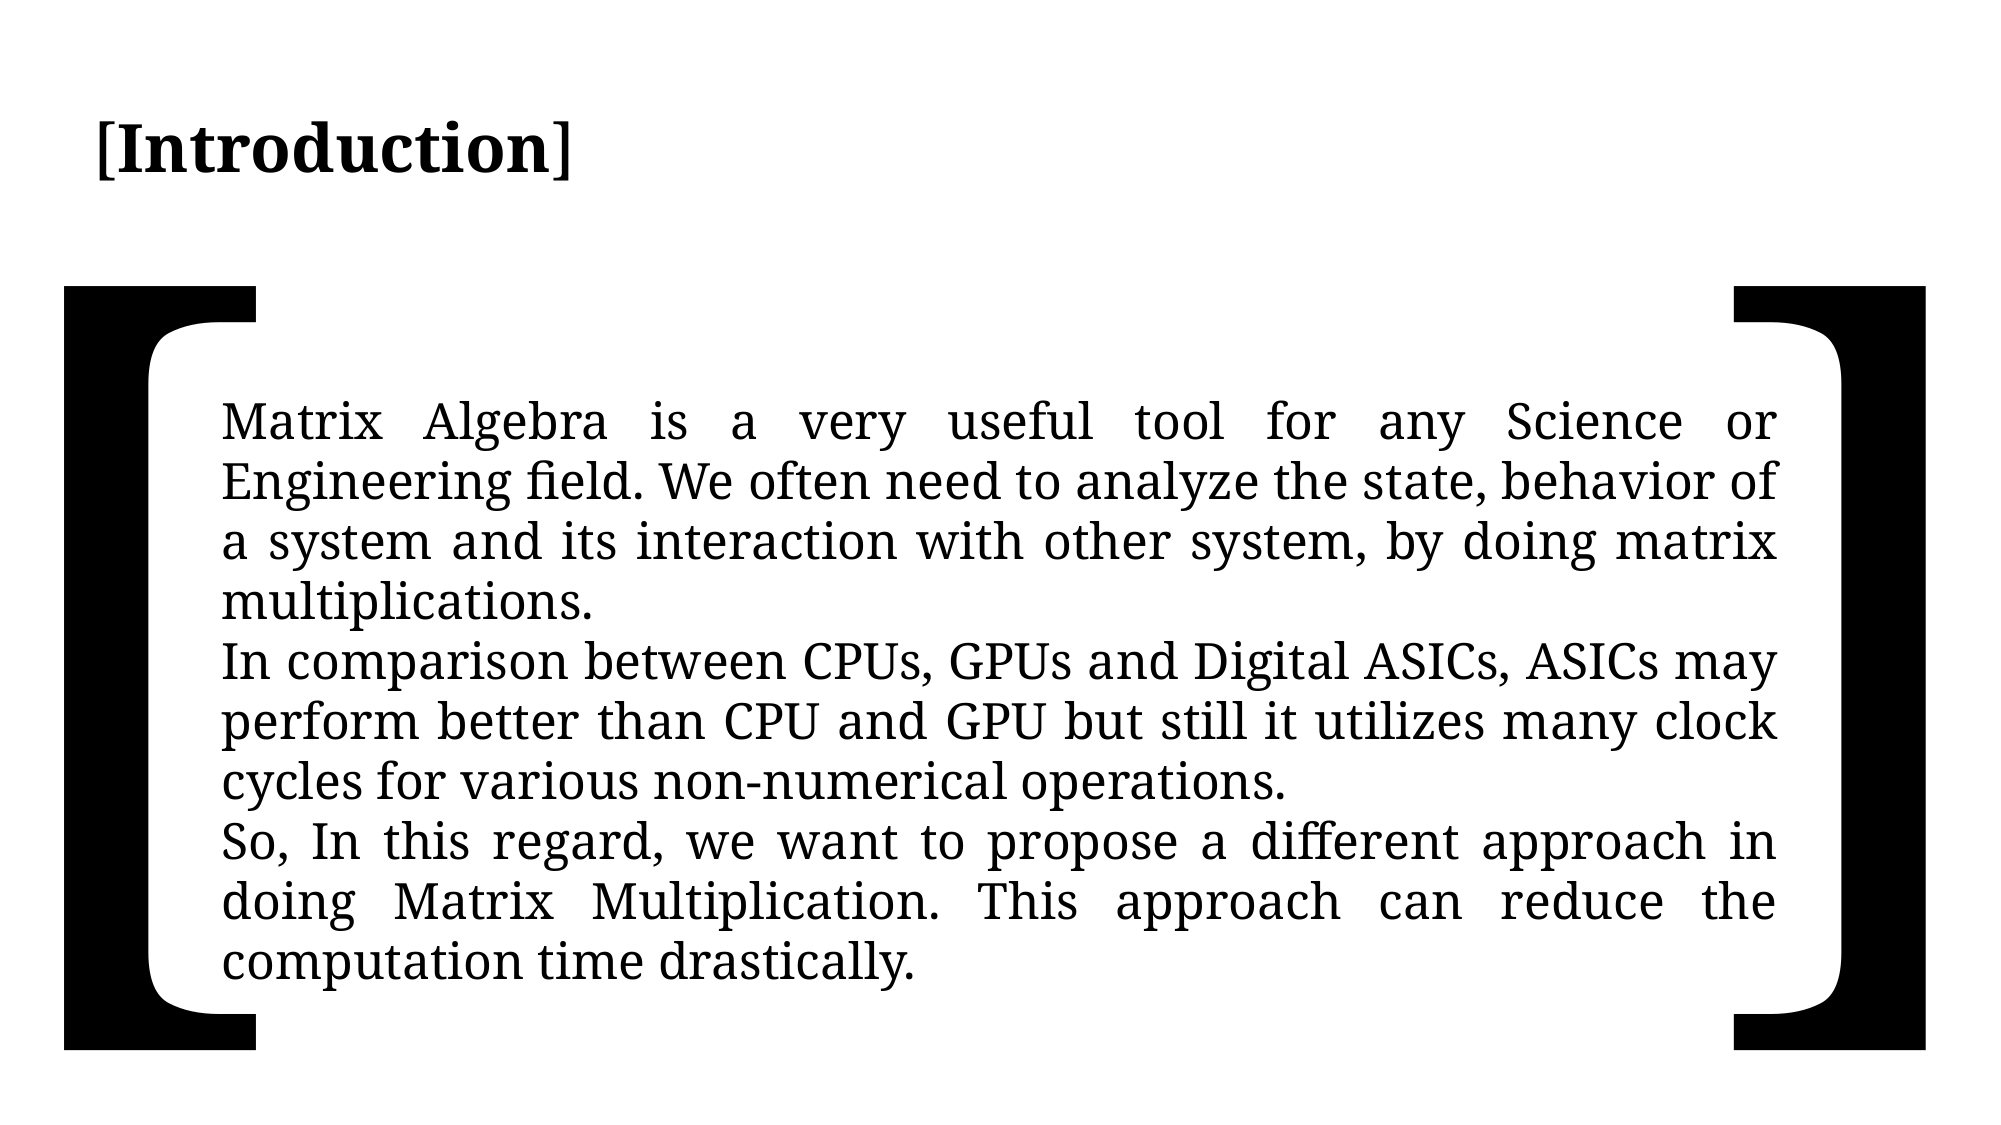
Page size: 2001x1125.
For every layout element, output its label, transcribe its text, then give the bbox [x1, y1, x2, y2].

text_box [ [0, 72, 243, 1120]
text_box [Introduction] [79, 98, 879, 193]
text_box ] [1688, 72, 1967, 1120]
text_box Matrix Algebra is a very useful tool for any Science or Engineering field. We often need to analyze the state, behavior of a system and its interaction with other system, by doing matrix multiplications. In comparison between CPUs, GPUs and Digital ASICs, ASICs may perform better than CPU and GPU but still it utilizes many clock cycles for various non-numerical operations. So, In this regard, we want to propose a different approach in doing Matrix Multiplication. This approach can reduce the computation time drastically. [207, 381, 1793, 997]
